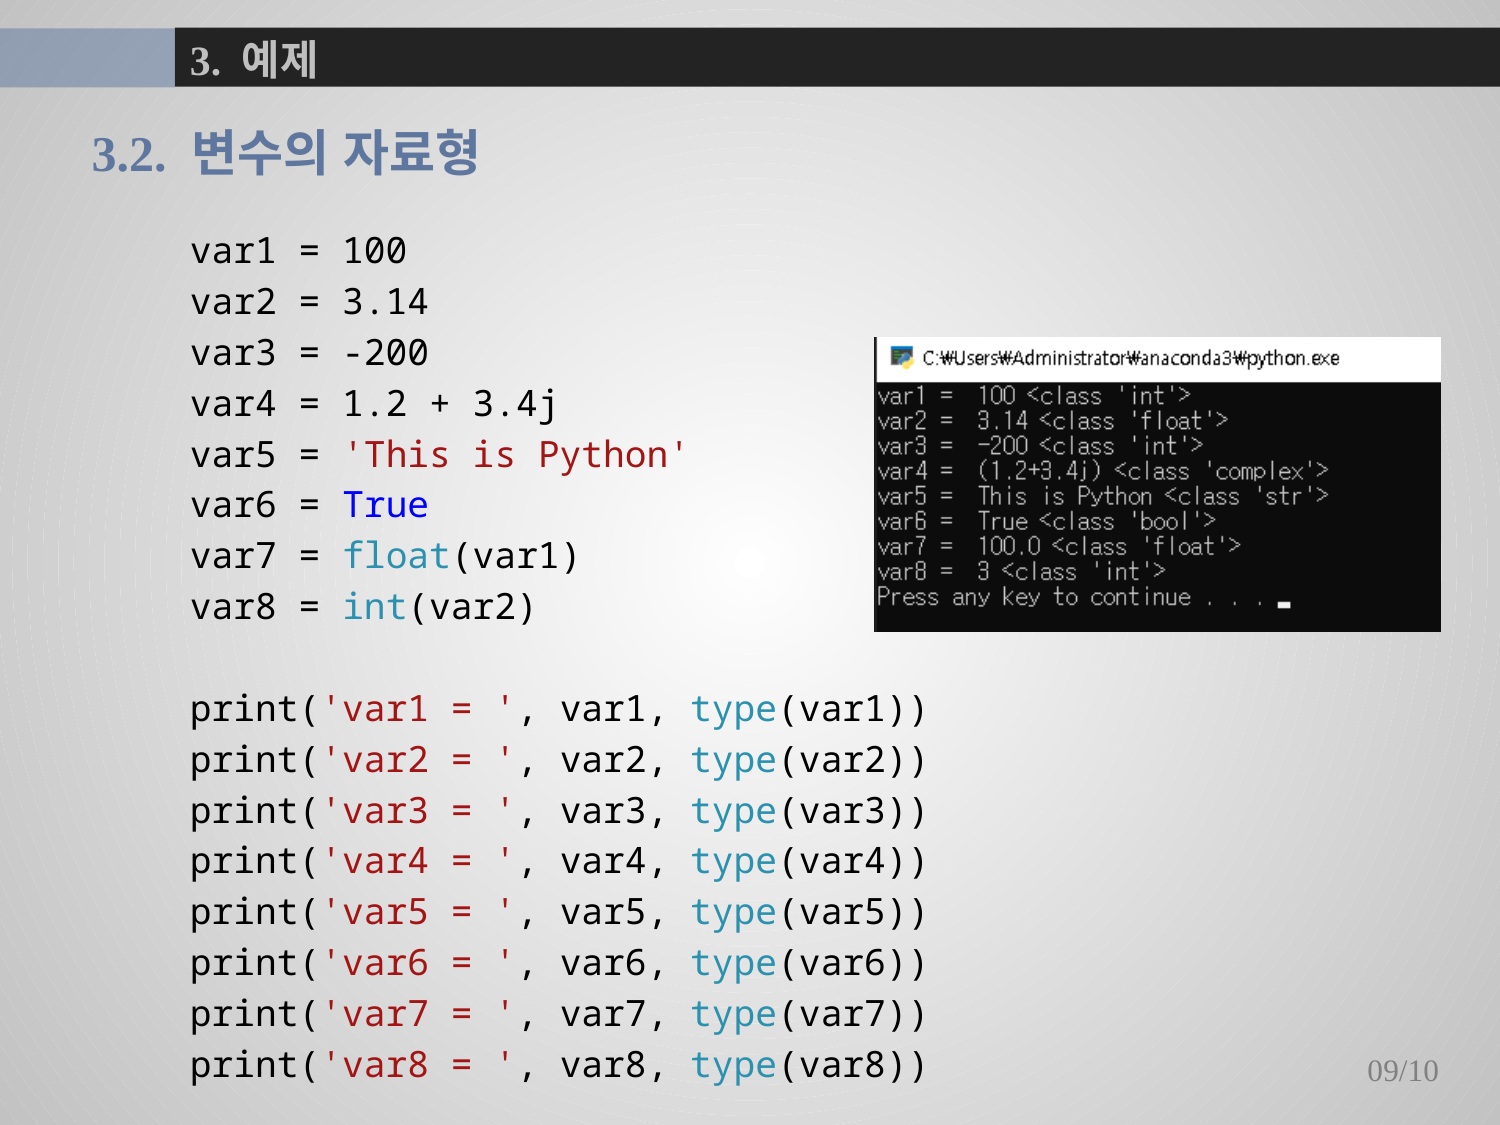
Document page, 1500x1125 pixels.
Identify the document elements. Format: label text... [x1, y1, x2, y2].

title 3. 예제 [174, 26, 939, 92]
list 09/10 [1352, 1042, 1471, 1096]
list var1 = 100 var2 = 3.14 var3 = -200 var4 = 1.2 + 3.4j var5 = 'This is Python' var6 = True var7 = float(var1) var8 = int(var2) print('var1 = ', var1, type(var1)) print('var2 = ', var2, type(var2)) print('var3 = ', var3, type(var3)) print('var4 = ', var4, type(var4)) print('var5 = ', var5, type(var5)) print('var6 = ', var6, type(var6)) print('var7 = ', var7, type(var7)) print('var8 = ', var8, type(var8)) [174, 219, 1411, 1096]
list 3.2. 변수의 자료형 [76, 113, 538, 190]
picture [874, 337, 1441, 632]
